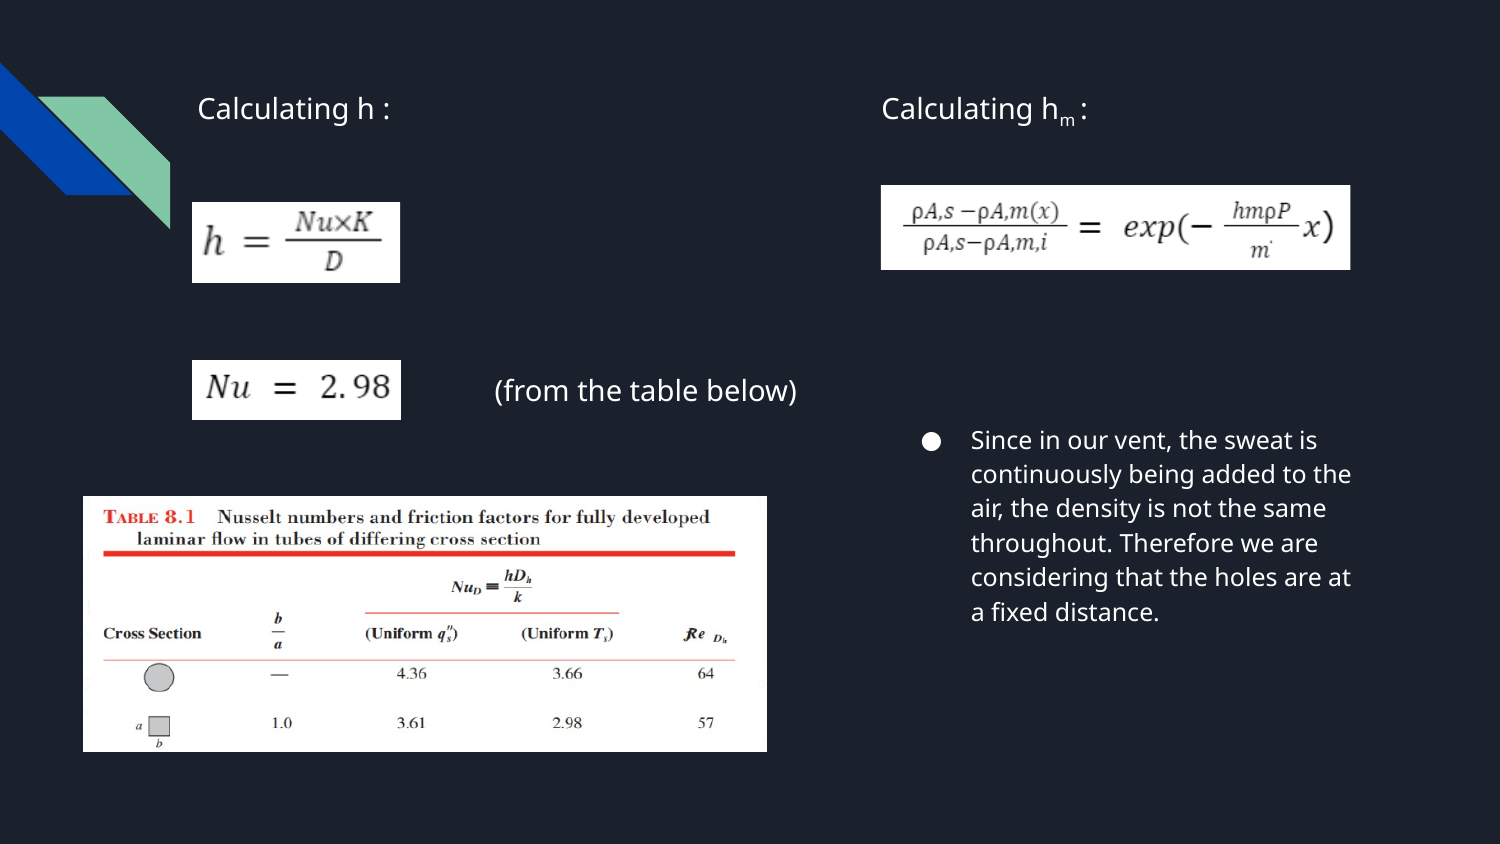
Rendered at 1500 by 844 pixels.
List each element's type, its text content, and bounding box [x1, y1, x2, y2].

text_box Calculating h : [182, 75, 480, 141]
picture [191, 359, 401, 420]
text_box Since in our vent, the sweat is continuously being added to the air, the density is not the same throughout. Therefore we are considering that the holes are at a fixed distance. [880, 404, 1377, 677]
picture [191, 202, 401, 283]
picture [82, 496, 767, 752]
text_box (from the table below) [479, 356, 882, 422]
picture [880, 185, 1351, 270]
text_box Calculating hm : [866, 75, 1201, 145]
